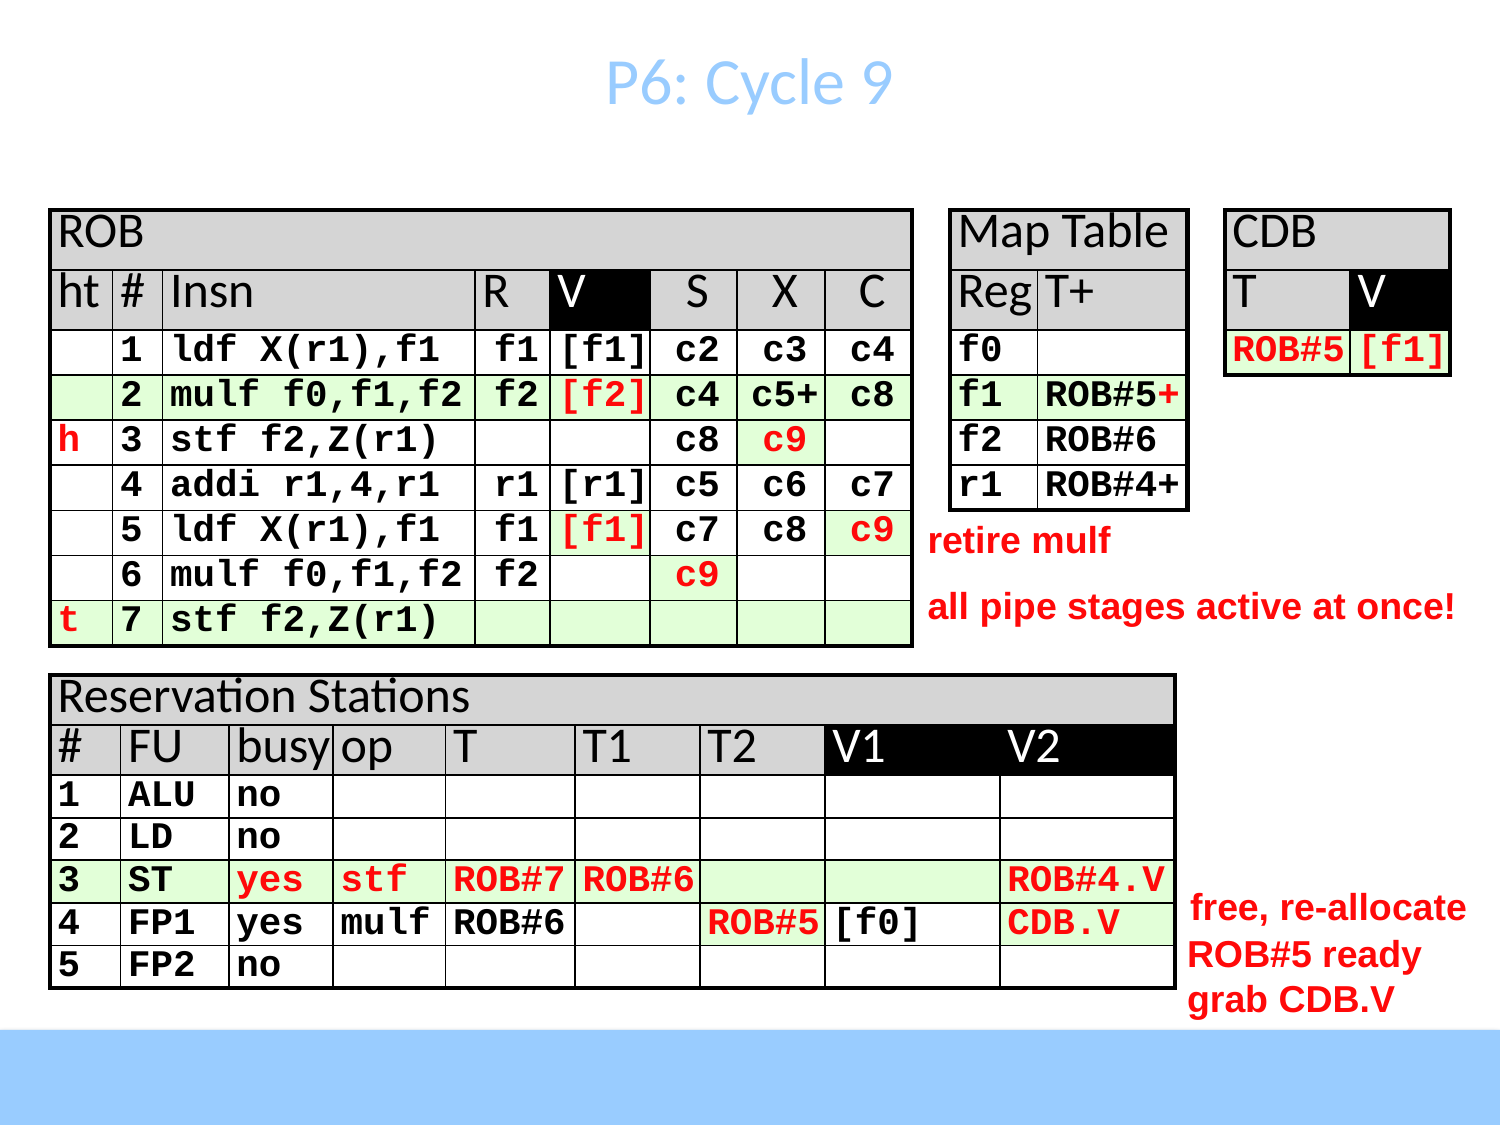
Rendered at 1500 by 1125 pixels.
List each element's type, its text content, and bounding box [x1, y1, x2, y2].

table_cell [334, 776, 445, 817]
table_cell V [551, 271, 649, 329]
table_cell [f1] [1351, 331, 1448, 373]
table_cell T [446, 726, 574, 774]
table_header Reservation Stations [52, 677, 1173, 724]
table_cell T1 [576, 726, 699, 774]
table_cell [576, 776, 699, 817]
table_cell mulf f0,f1,f2 [163, 556, 474, 600]
table_cell S [651, 271, 736, 329]
table_cell yes [230, 861, 332, 902]
table_cell [52, 466, 112, 510]
table_cell [f1] [551, 331, 649, 374]
table_cell [738, 601, 824, 644]
table_cell r1 [476, 466, 549, 510]
table_cell V1 [826, 726, 999, 774]
table_cell ROB#7 [446, 861, 574, 902]
table_cell T [1227, 271, 1349, 329]
table_cell c4 [826, 331, 910, 374]
table_cell f1 [952, 376, 1037, 419]
table_cell c9 [826, 511, 910, 555]
table_cell [576, 819, 699, 859]
table_cell 6 [113, 556, 162, 600]
table_cell c9 [651, 556, 736, 600]
table_cell [f2] [551, 376, 649, 419]
table_cell R [476, 271, 549, 329]
table_cell T+ [1038, 271, 1185, 329]
table_cell [826, 421, 910, 464]
table_cell Reg [952, 271, 1037, 329]
table_cell [1001, 946, 1172, 986]
table_cell no [230, 946, 332, 986]
table_cell 5 [113, 511, 162, 555]
table_cell f2 [476, 376, 549, 419]
table_cell T2 [701, 726, 824, 774]
table_cell addi r1,4,r1 [163, 466, 474, 510]
table_cell FU [121, 726, 228, 774]
table_cell ROB#6 [446, 904, 574, 945]
table_header CDB [1227, 212, 1448, 269]
table_cell busy [230, 726, 332, 774]
table_cell [334, 946, 445, 986]
table_cell CDB.V [1001, 904, 1173, 945]
table_cell f0 [952, 331, 1037, 374]
table_cell [f0] [826, 904, 999, 945]
table_cell f1 [476, 331, 549, 374]
table_cell h [52, 421, 112, 464]
table_cell c5+ [738, 376, 824, 419]
table_cell [52, 511, 112, 555]
table_cell [576, 904, 699, 945]
table_cell c9 [738, 421, 824, 464]
table_cell [52, 331, 112, 374]
table_cell c5 [651, 466, 736, 510]
table_cell [701, 861, 824, 902]
text_box free, re-allocate [1175, 875, 1482, 936]
table_header ROB [52, 212, 910, 269]
table_cell [701, 776, 824, 817]
title P6: Cycle 9 [0, 30, 1500, 126]
table_cell [446, 946, 574, 986]
table_cell [476, 421, 549, 464]
table_cell [826, 861, 999, 902]
table_cell [1001, 776, 1173, 817]
text_box [507, 634, 988, 696]
table_cell c7 [826, 466, 910, 510]
table_header Map Table [952, 212, 1185, 269]
table_cell c8 [826, 376, 910, 419]
table_cell f2 [952, 421, 1037, 464]
table_cell [701, 946, 824, 986]
table_cell t [52, 601, 112, 644]
table_cell op [334, 726, 445, 774]
table_cell ROB#5 [1227, 331, 1349, 373]
table_cell [826, 556, 910, 600]
table_cell [52, 556, 112, 600]
table_cell FP2 [121, 946, 228, 986]
table_cell mulf [334, 904, 445, 945]
table_cell r1 [952, 466, 1037, 508]
table_cell [701, 819, 824, 859]
table_cell stf [334, 861, 445, 902]
table_cell FP1 [121, 904, 228, 945]
table_cell LD [121, 819, 228, 859]
text_box all pipe stages active at once! [912, 574, 1472, 634]
text_box retire mulf [912, 508, 1126, 568]
table_cell [738, 556, 824, 600]
table_cell [446, 776, 574, 817]
table_cell c8 [651, 421, 736, 464]
table_cell ROB#5+ [1038, 376, 1185, 419]
table_cell c7 [651, 511, 736, 555]
table_cell [476, 601, 549, 644]
table_cell stf f2,Z(r1) [163, 601, 474, 644]
table_cell [826, 776, 999, 817]
table_cell ROB#4.V [1001, 861, 1173, 902]
table_cell 1 [52, 776, 120, 817]
table_cell [1001, 819, 1173, 859]
table_cell [f1] [551, 511, 649, 555]
table_cell 4 [52, 904, 120, 945]
table_cell c6 [738, 466, 824, 510]
table_cell c8 [738, 511, 824, 555]
table_cell [551, 421, 649, 464]
table_cell 2 [113, 376, 162, 419]
table_cell ALU [121, 776, 228, 817]
table_cell f2 [476, 556, 549, 600]
table_cell ht [52, 271, 112, 329]
table_cell 4 [113, 466, 162, 510]
table_cell ROB#6 [576, 861, 699, 902]
table_cell no [230, 776, 332, 817]
table_cell [52, 376, 112, 419]
table_cell [826, 946, 999, 986]
table_cell ROB#6 [1038, 421, 1185, 464]
table_cell Insn [163, 271, 474, 329]
table_cell mulf f0,f1,f2 [163, 376, 474, 419]
table_cell c2 [651, 331, 736, 374]
table_cell c4 [651, 376, 736, 419]
table_cell [r1] [551, 466, 649, 510]
table_cell [576, 946, 699, 986]
table_cell V2 [1001, 726, 1173, 774]
table_cell 3 [52, 861, 120, 902]
table_cell ldf X(r1),f1 [163, 331, 474, 374]
table_cell no [230, 819, 332, 859]
table_cell # [113, 271, 162, 329]
table_cell ROB#4+ [1038, 466, 1185, 508]
table_cell # [52, 726, 120, 774]
table_cell [446, 819, 574, 859]
table_cell [651, 601, 736, 644]
table_cell yes [230, 904, 332, 945]
table_cell stf f2,Z(r1) [163, 421, 474, 464]
table_cell ldf X(r1),f1 [163, 511, 474, 555]
table_cell [551, 556, 649, 600]
table_cell [826, 601, 910, 644]
table_cell 3 [113, 421, 162, 464]
table_cell [1038, 331, 1185, 374]
table_cell 2 [52, 819, 120, 859]
table_cell [551, 601, 649, 644]
table_cell c3 [738, 331, 824, 374]
table_cell [334, 819, 445, 859]
table_cell 1 [113, 331, 162, 374]
table_cell 5 [52, 946, 120, 986]
text_box ROB#5 ready grab CDB.V [1172, 923, 1437, 1028]
table_cell X [738, 271, 824, 329]
table_cell f1 [476, 511, 549, 555]
table_cell ROB#5 [701, 904, 824, 945]
table_cell ST [121, 861, 228, 902]
table_cell [826, 819, 999, 859]
table_cell V [1351, 271, 1448, 329]
table_cell C [826, 271, 910, 329]
table_cell 7 [113, 601, 162, 644]
